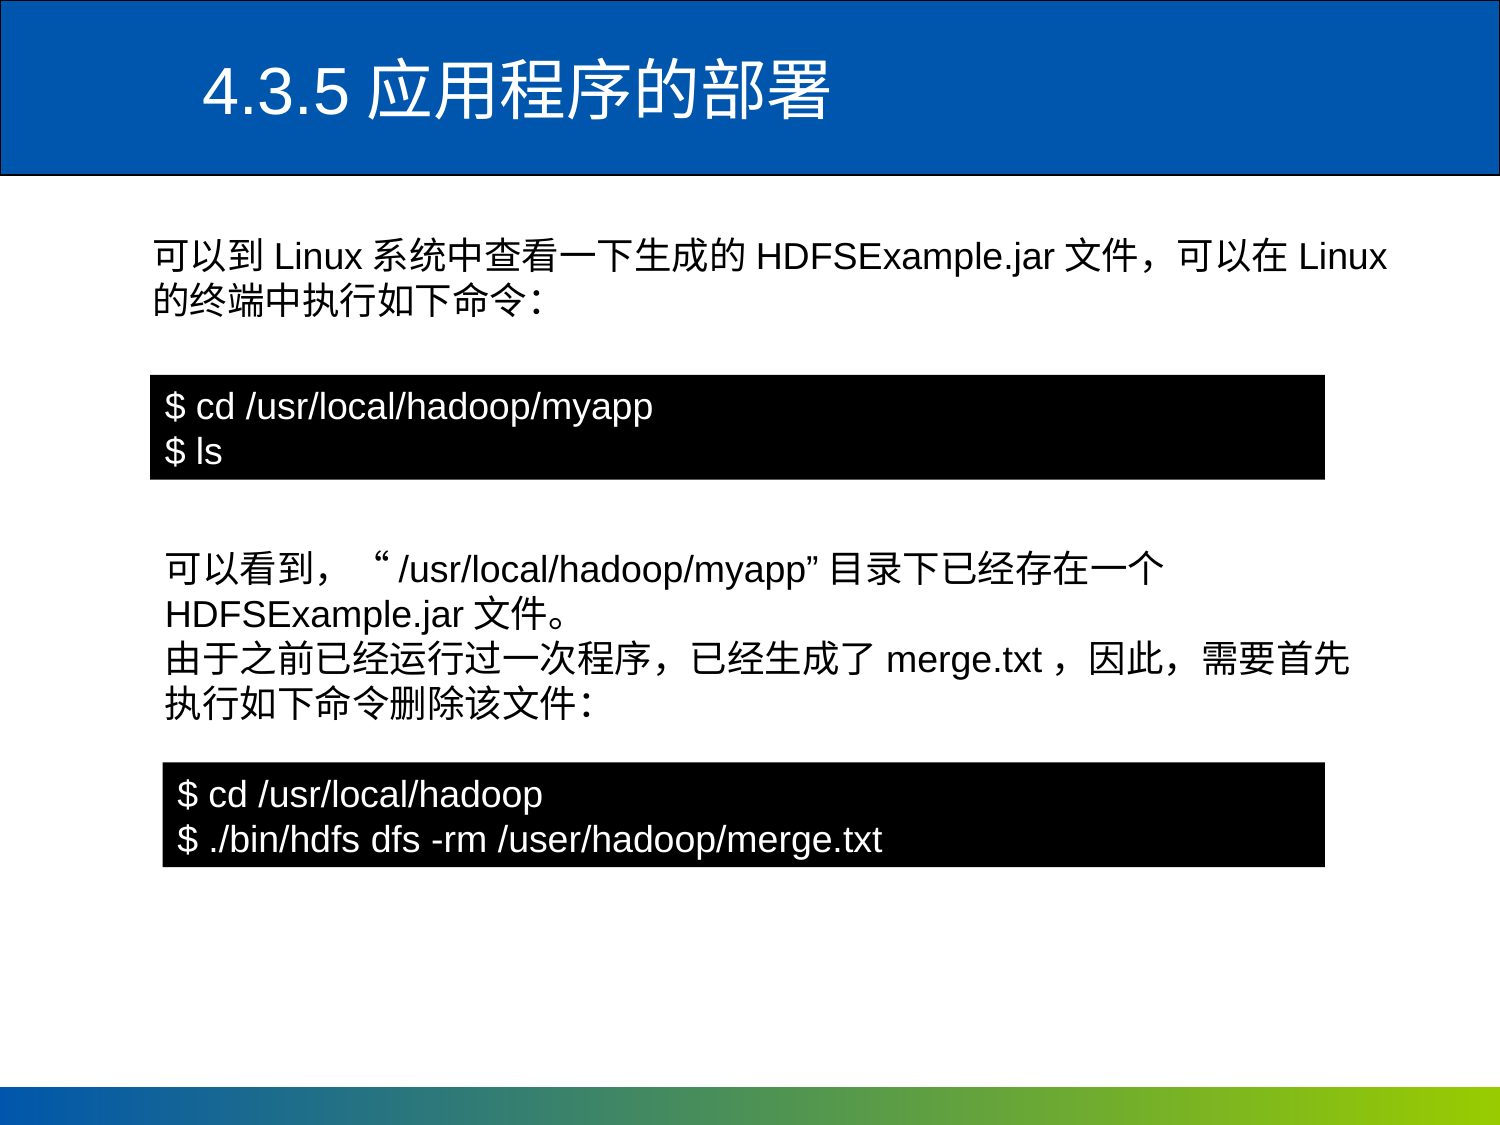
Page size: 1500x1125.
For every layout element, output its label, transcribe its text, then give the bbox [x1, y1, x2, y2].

title 4.3.5应用程序的部署 [187, 12, 1500, 163]
text_box $ cd /usr/local/hadoop $ ./bin/hdfs dfs -rm /user/hadoop/merge.txt [162, 762, 1325, 868]
text_box 可以到Linux系统中查看一下生成的HDFSExample.jar文件，可以在Linux的终端中执行如下命令： [137, 224, 1413, 330]
text_box 可以看到，“/usr/local/hadoop/myapp”目录下已经存在一个HDFSExample.jar文件。 由于之前已经运行过一次程序，已经生成了merge.txt，因此，需要首先执行如下命令删除该文件： [150, 537, 1375, 733]
text_box $ cd /usr/local/hadoop/myapp $ ls [150, 374, 1325, 480]
